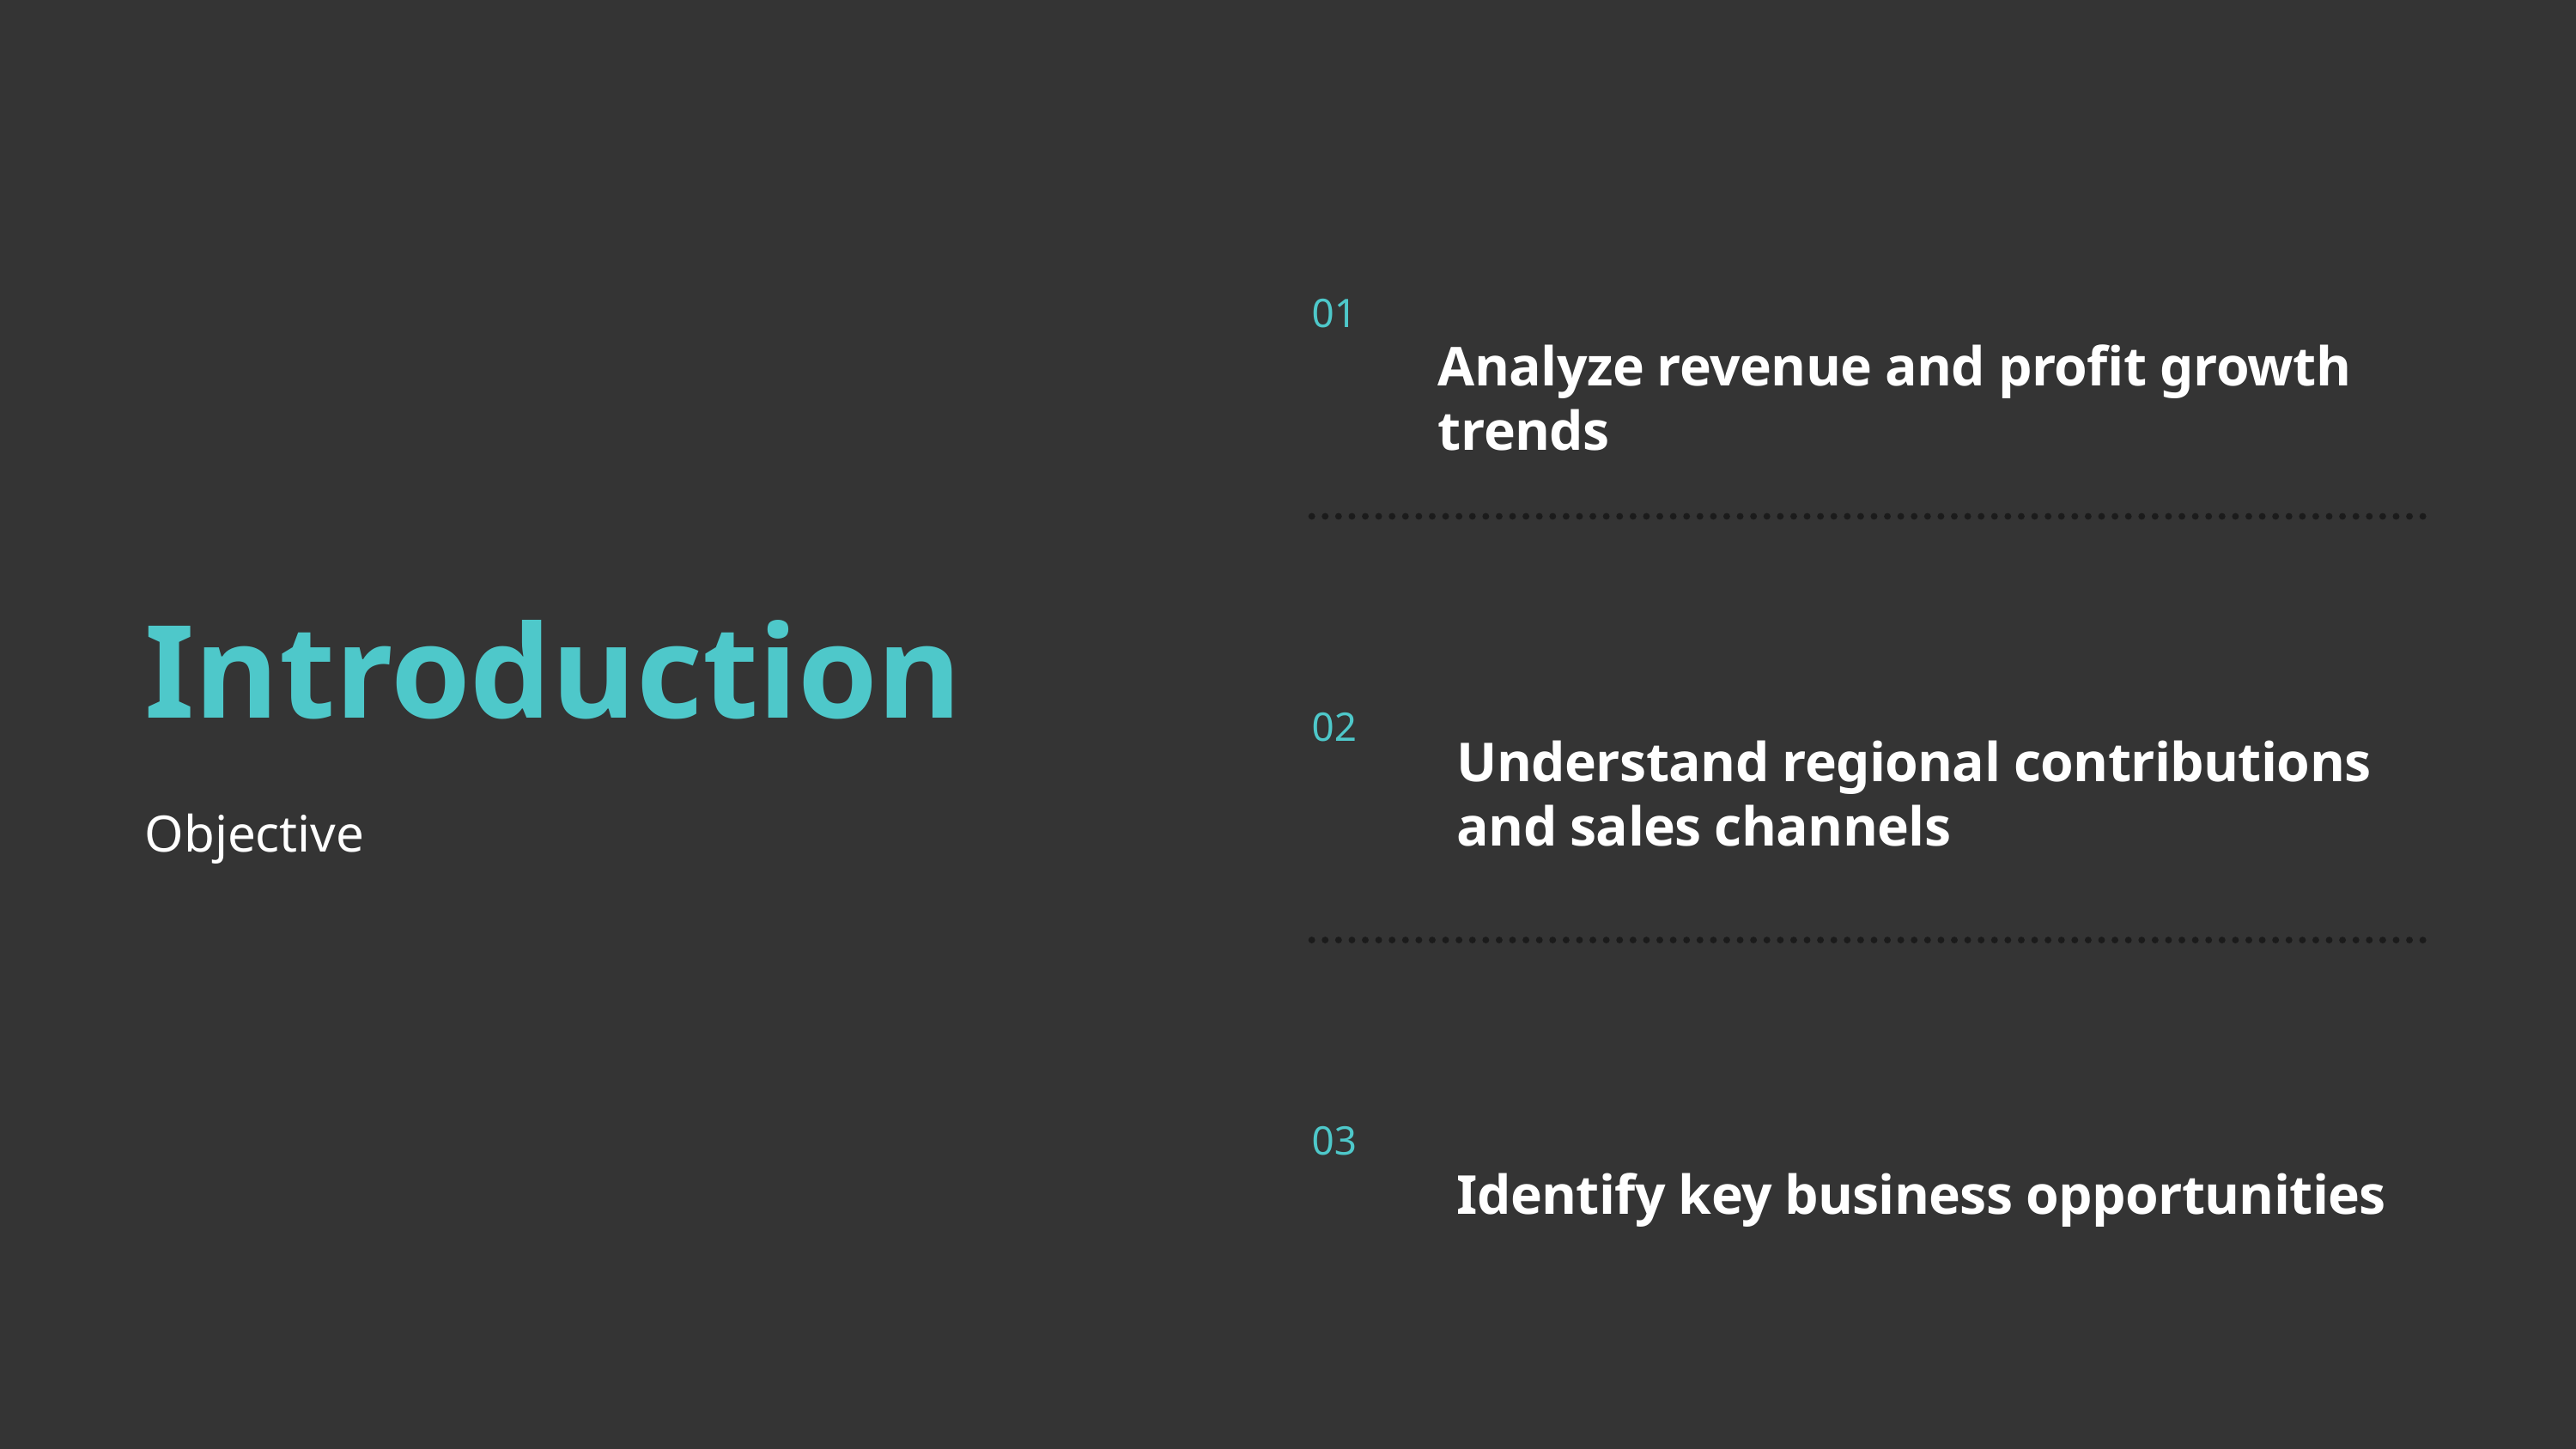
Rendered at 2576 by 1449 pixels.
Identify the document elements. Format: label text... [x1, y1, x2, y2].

text_box Analyze revenue and profit growth trends [1438, 332, 2413, 462]
text_box 02 [1311, 694, 1408, 749]
text_box 03 [1311, 1107, 1408, 1163]
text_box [144, 590, 1024, 858]
text_box 01 [1311, 280, 1408, 336]
text_box Identify key business opportunities [1456, 1161, 2432, 1226]
text_box Understand regional contributions and sales channels [1456, 727, 2432, 858]
